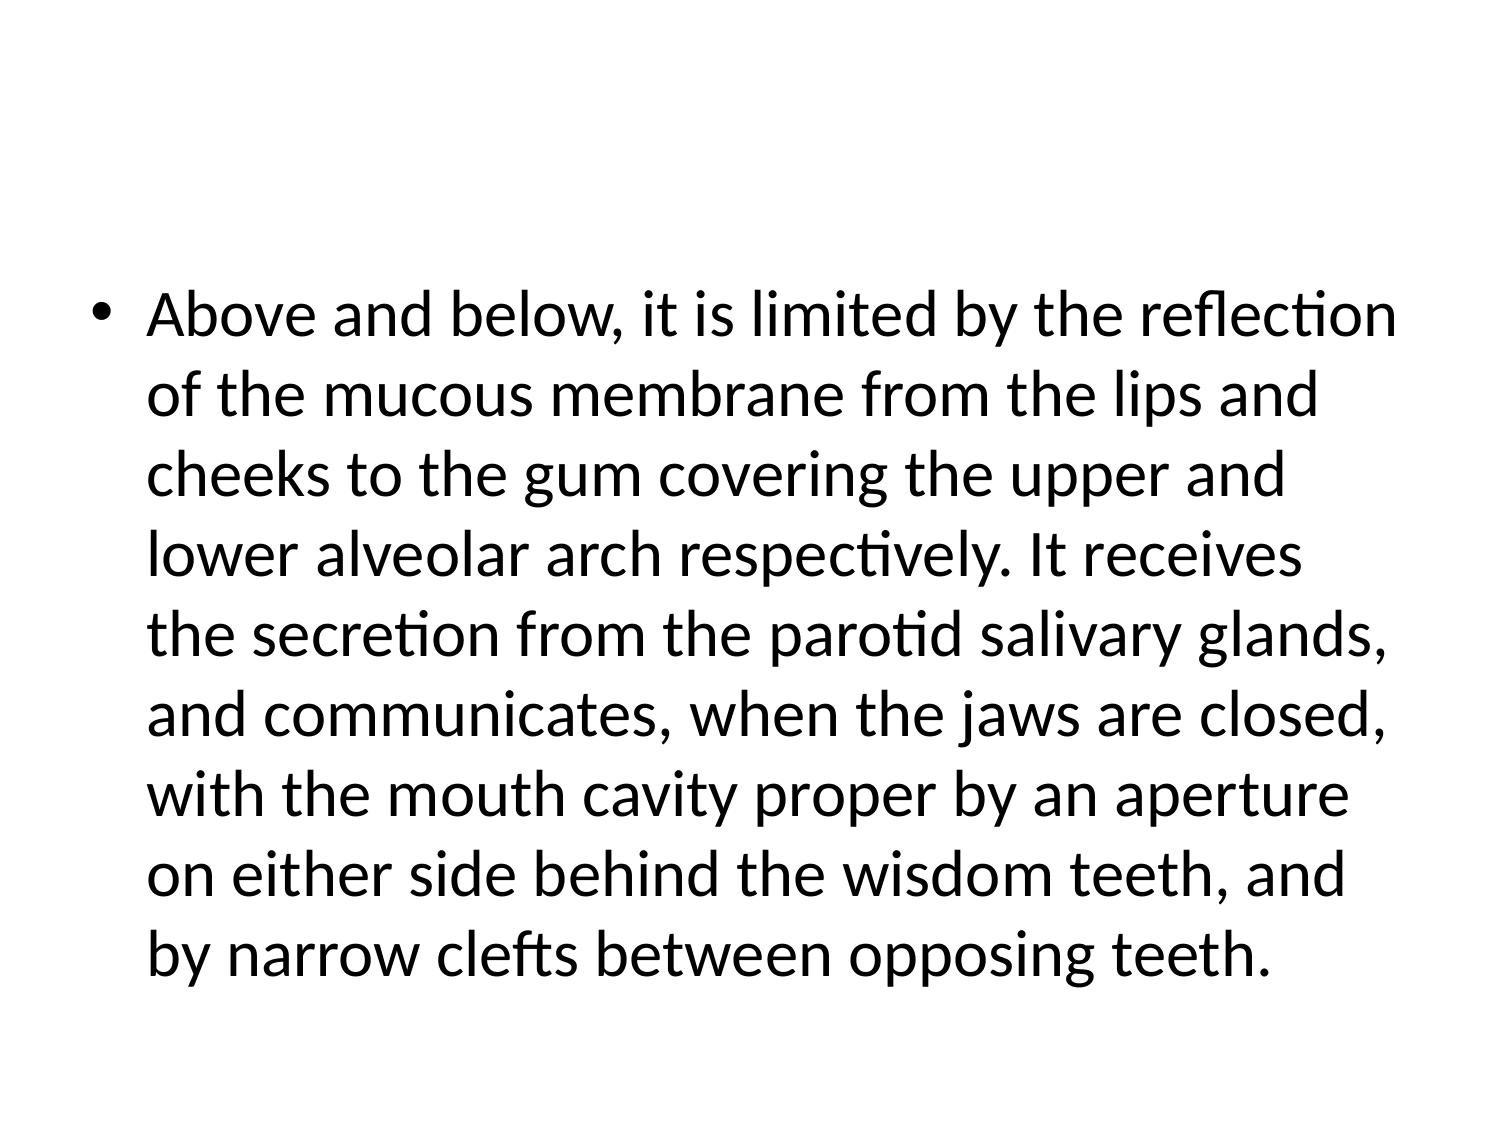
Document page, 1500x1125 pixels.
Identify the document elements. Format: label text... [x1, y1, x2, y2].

list Above and below, it is limited by the reflection of the mucous membrane from the lips and cheeks to the gum covering the upper and lower alveolar arch respectively. It receives the secretion from the parotid salivary glands, and communicates, when the jaws are closed, with the mouth cavity proper by an aperture on either side behind the wisdom teeth, and by narrow clefts between opposing teeth. [75, 262, 1425, 1005]
